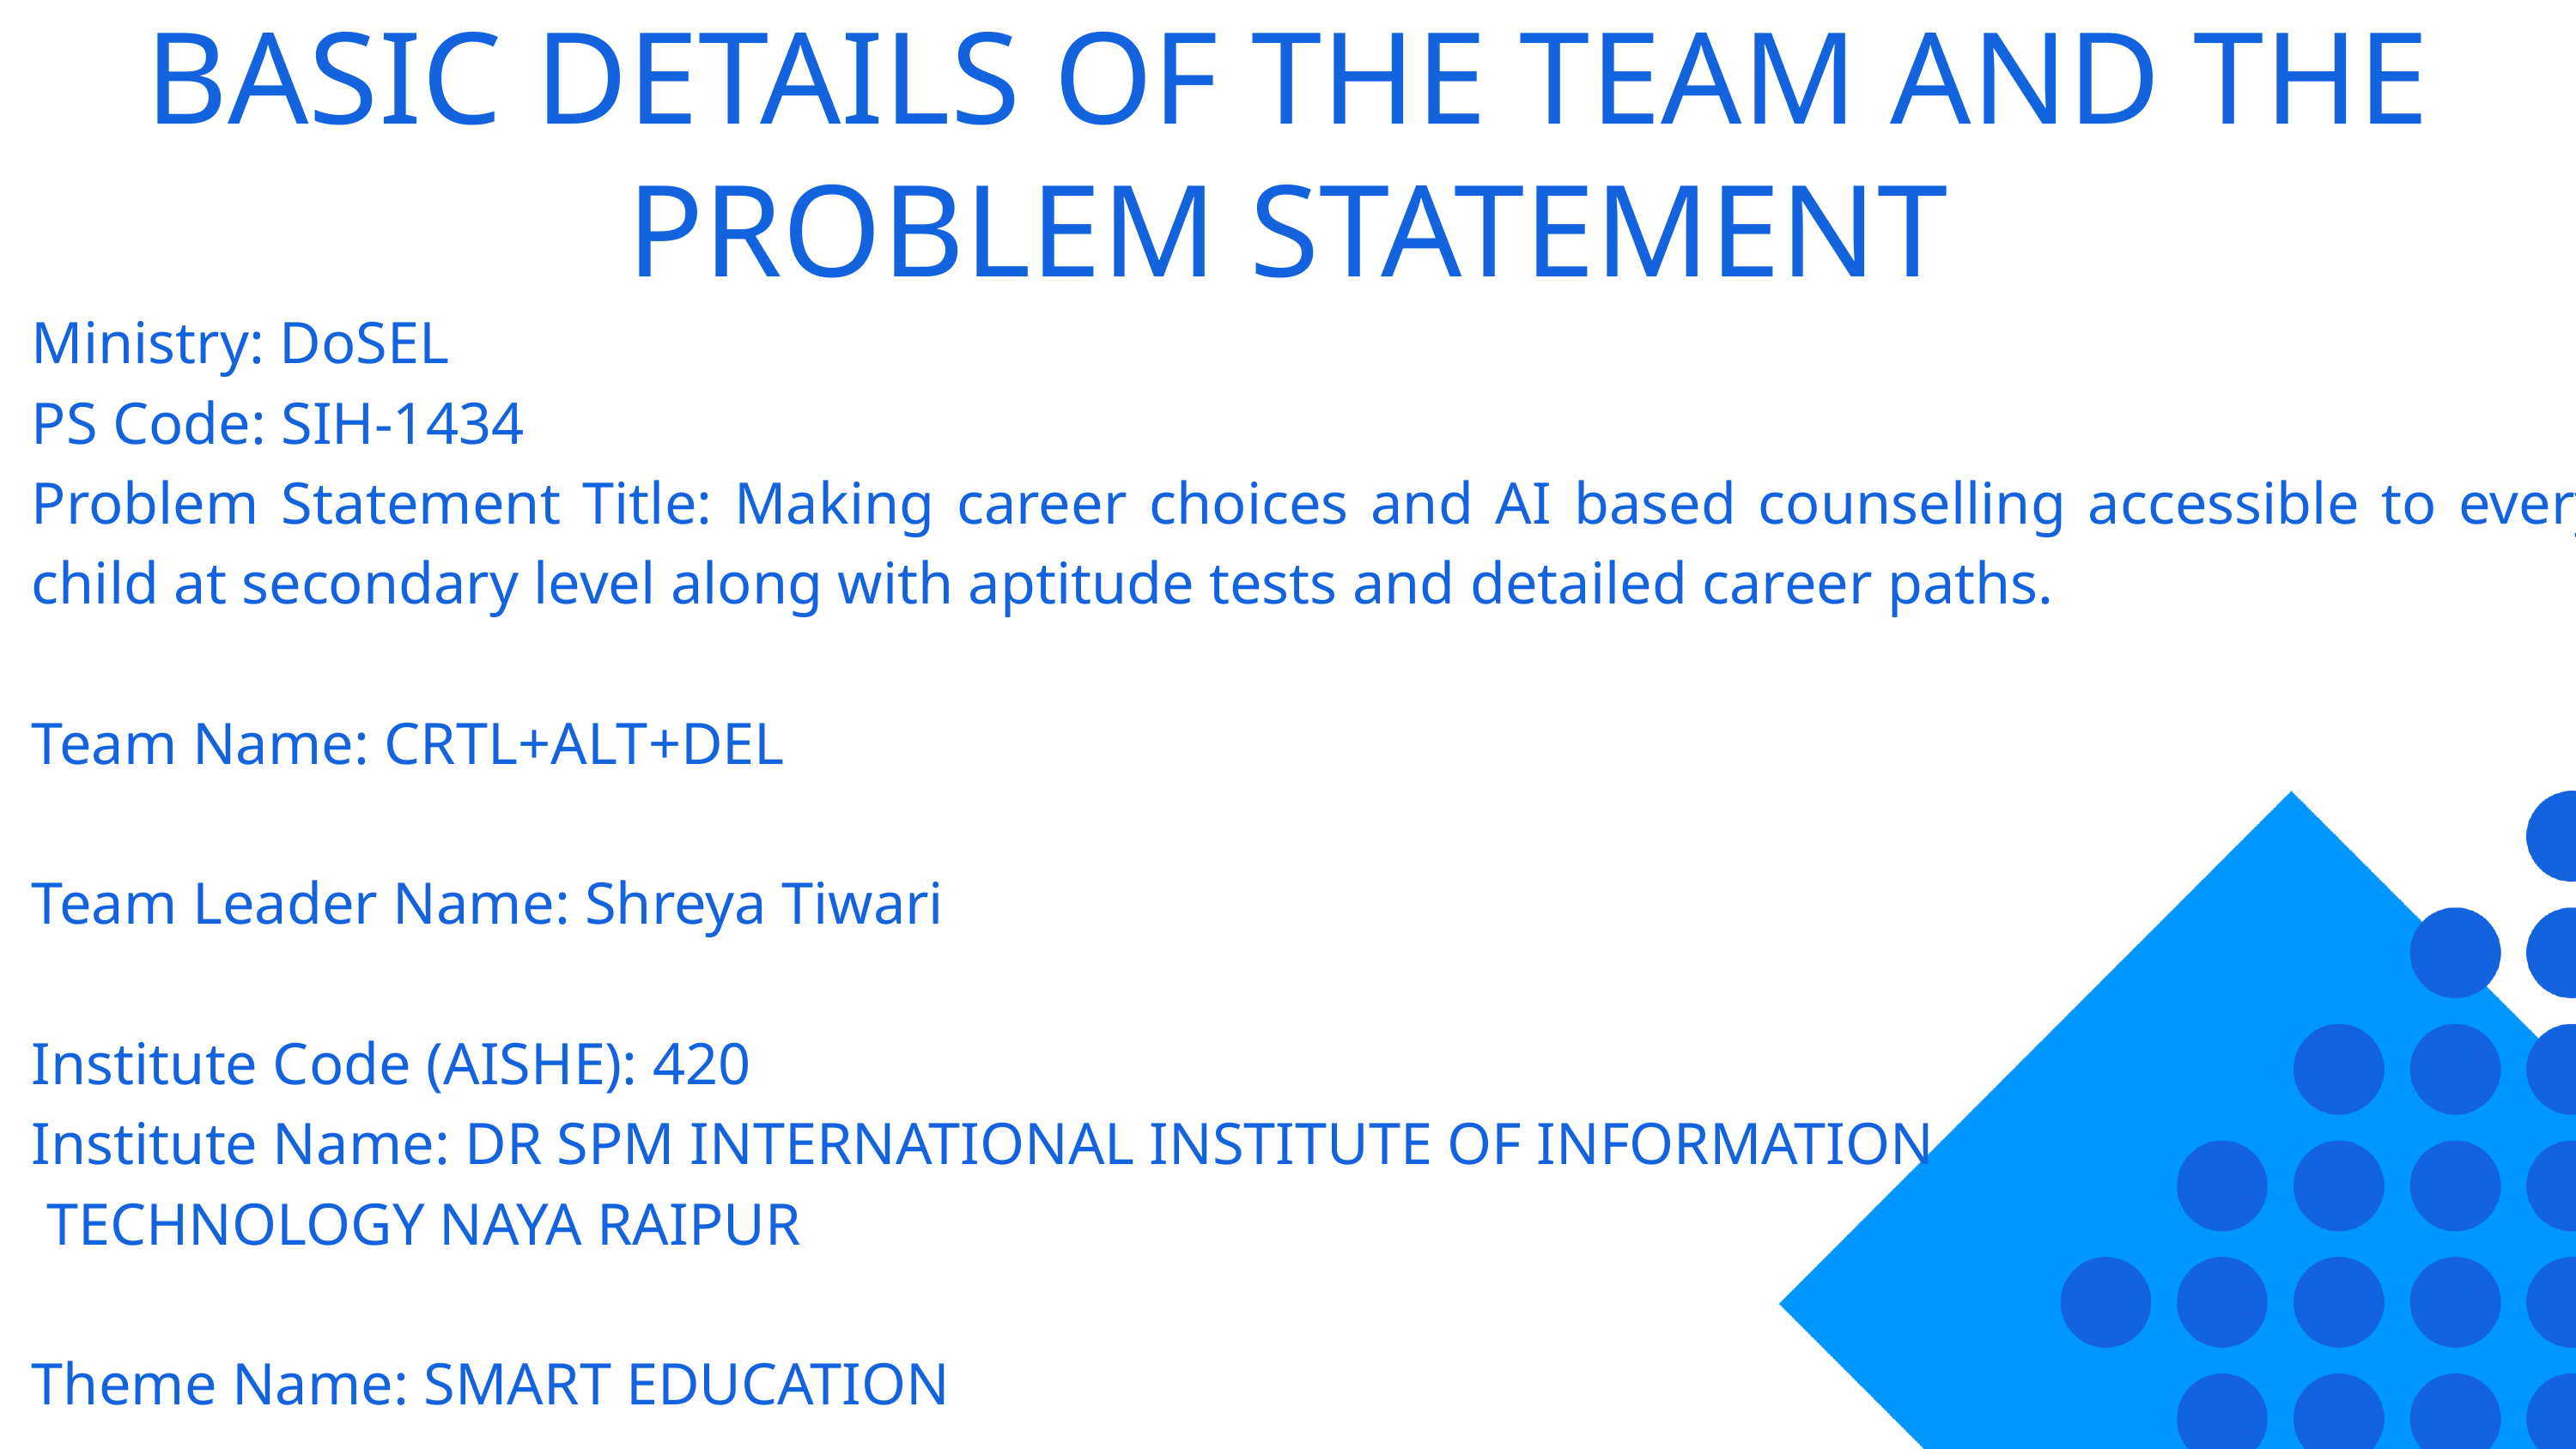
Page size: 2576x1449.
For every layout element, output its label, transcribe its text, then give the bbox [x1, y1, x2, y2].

text_box Ministry: DoSEL PS Code: SIH-1434 Problem Statement Title: Making career choices and AI based counselling accessible to every child at secondary level along with aptitude tests and detailed career paths. Team Name: CRTL+ALT+DEL Team Leader Name: Shreya Tiwari Institute Code (AISHE): 420 Institute Name: DR SPM INTERNATIONAL INSTITUTE OF INFORMATION TECHNOLOGY NAYA RAIPUR Theme Name: SMART EDUCATION [31, 294, 2576, 1449]
text_box BASIC DETAILS OF THE TEAM AND THE PROBLEM STATEMENT [0, 0, 2576, 302]
